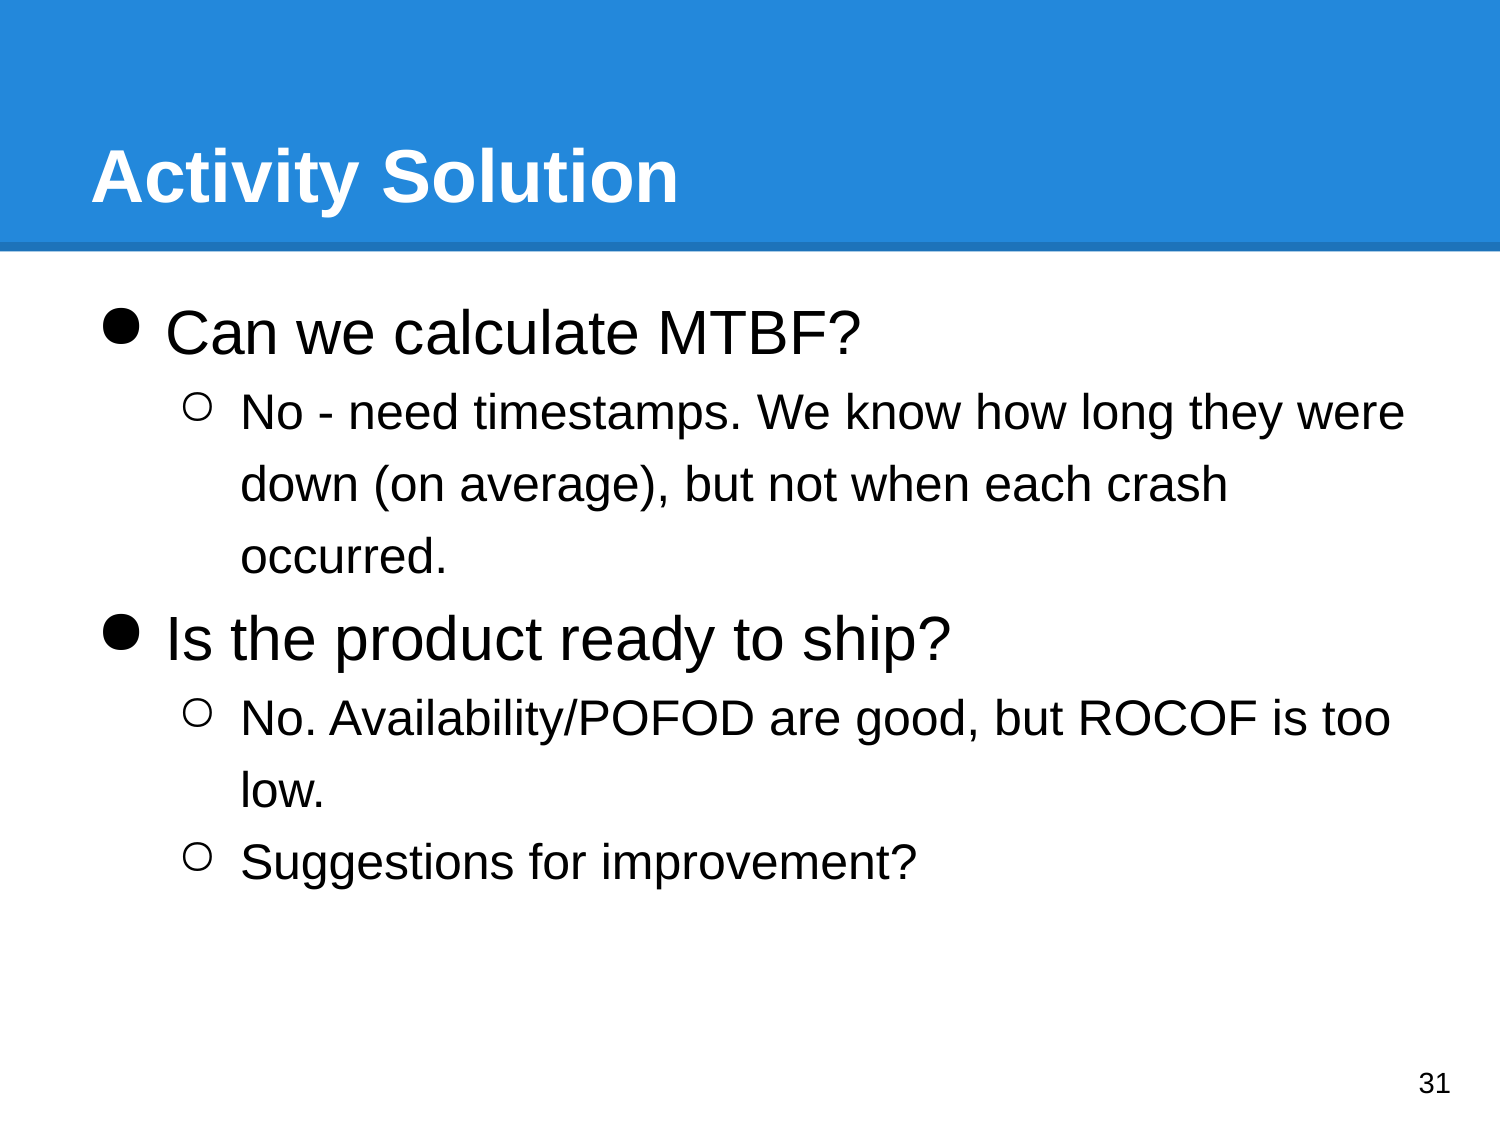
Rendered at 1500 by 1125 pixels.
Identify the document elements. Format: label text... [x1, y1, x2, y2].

title Activity Solution [75, 45, 1425, 233]
list Can we calculate MTBF? No - need timestamps. We know how long they were down (on average), but not when each crash occurred. Is the product ready to ship? No. Availability/POFOD are good, but ROCOF is too low. Suggestions for improvement? [75, 262, 1425, 1078]
slide_number ‹#› [1403, 1038, 1494, 1125]
